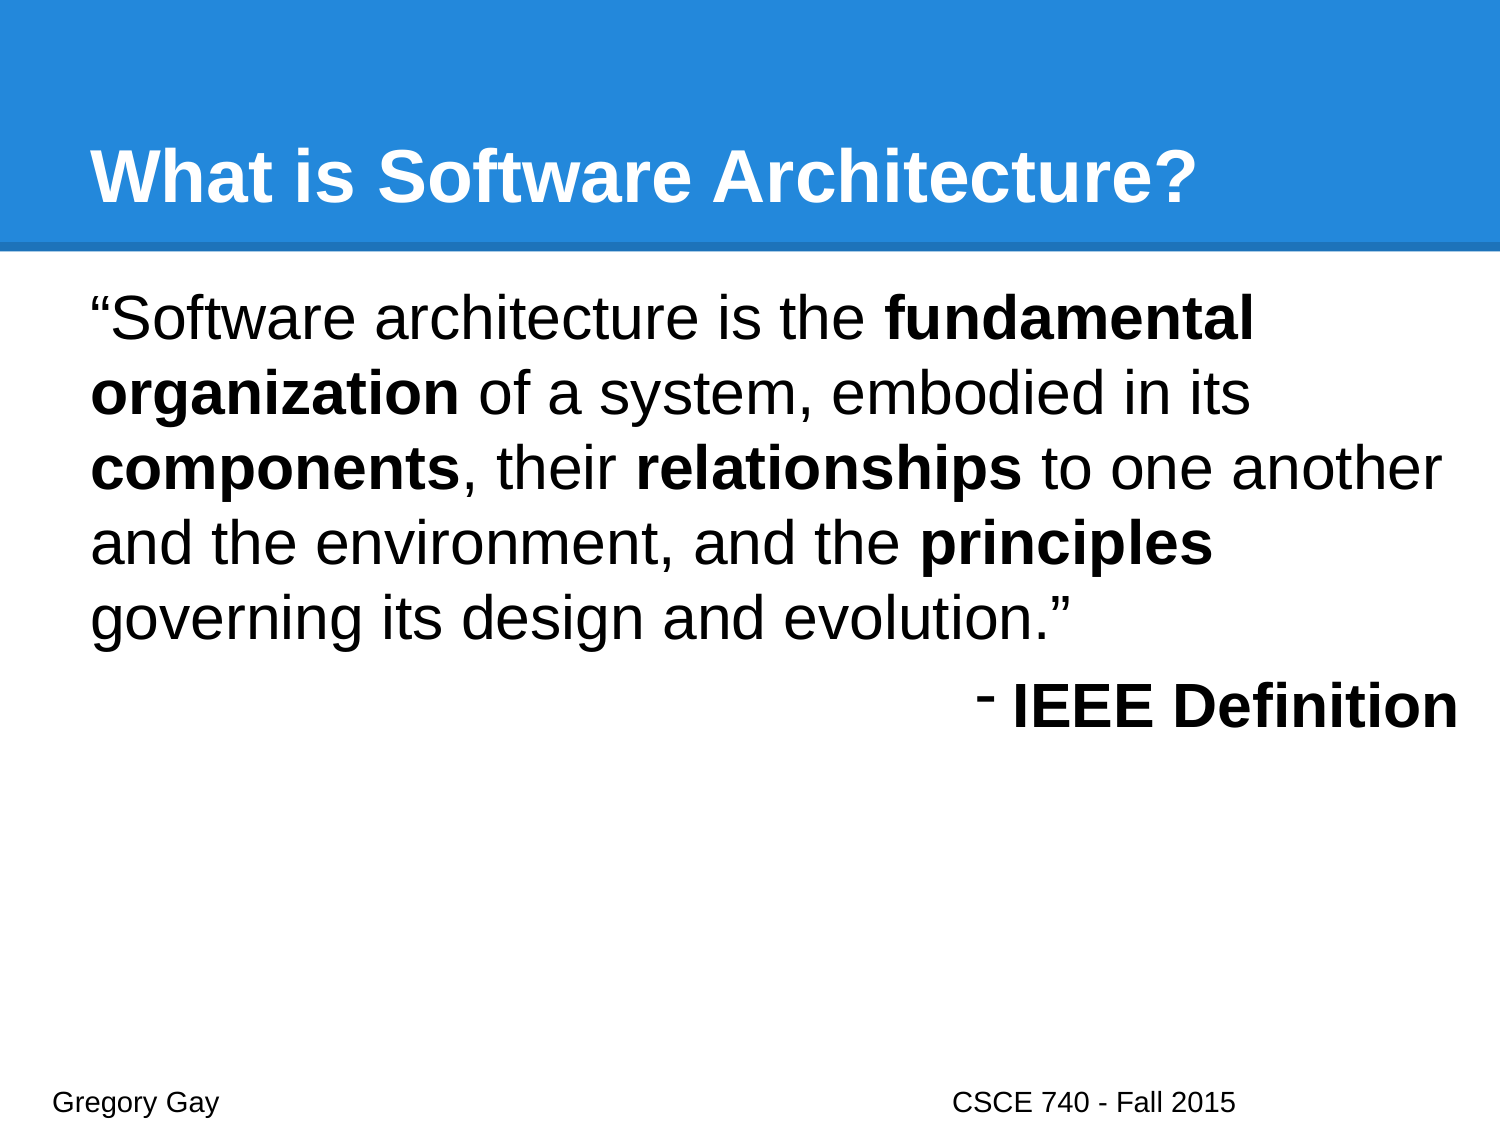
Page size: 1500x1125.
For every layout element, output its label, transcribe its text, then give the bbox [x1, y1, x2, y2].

title What is Software Architecture? [75, 45, 1425, 233]
text_box Gregory Gay CSCE 740 - Fall 2015 4 [37, 1068, 1463, 1114]
list “Software architecture is the fundamental organization of a system, embodied in its components, their relationships to one another and the environment, and the principles governing its design and evolution.” IEEE Definition [75, 262, 1476, 1078]
